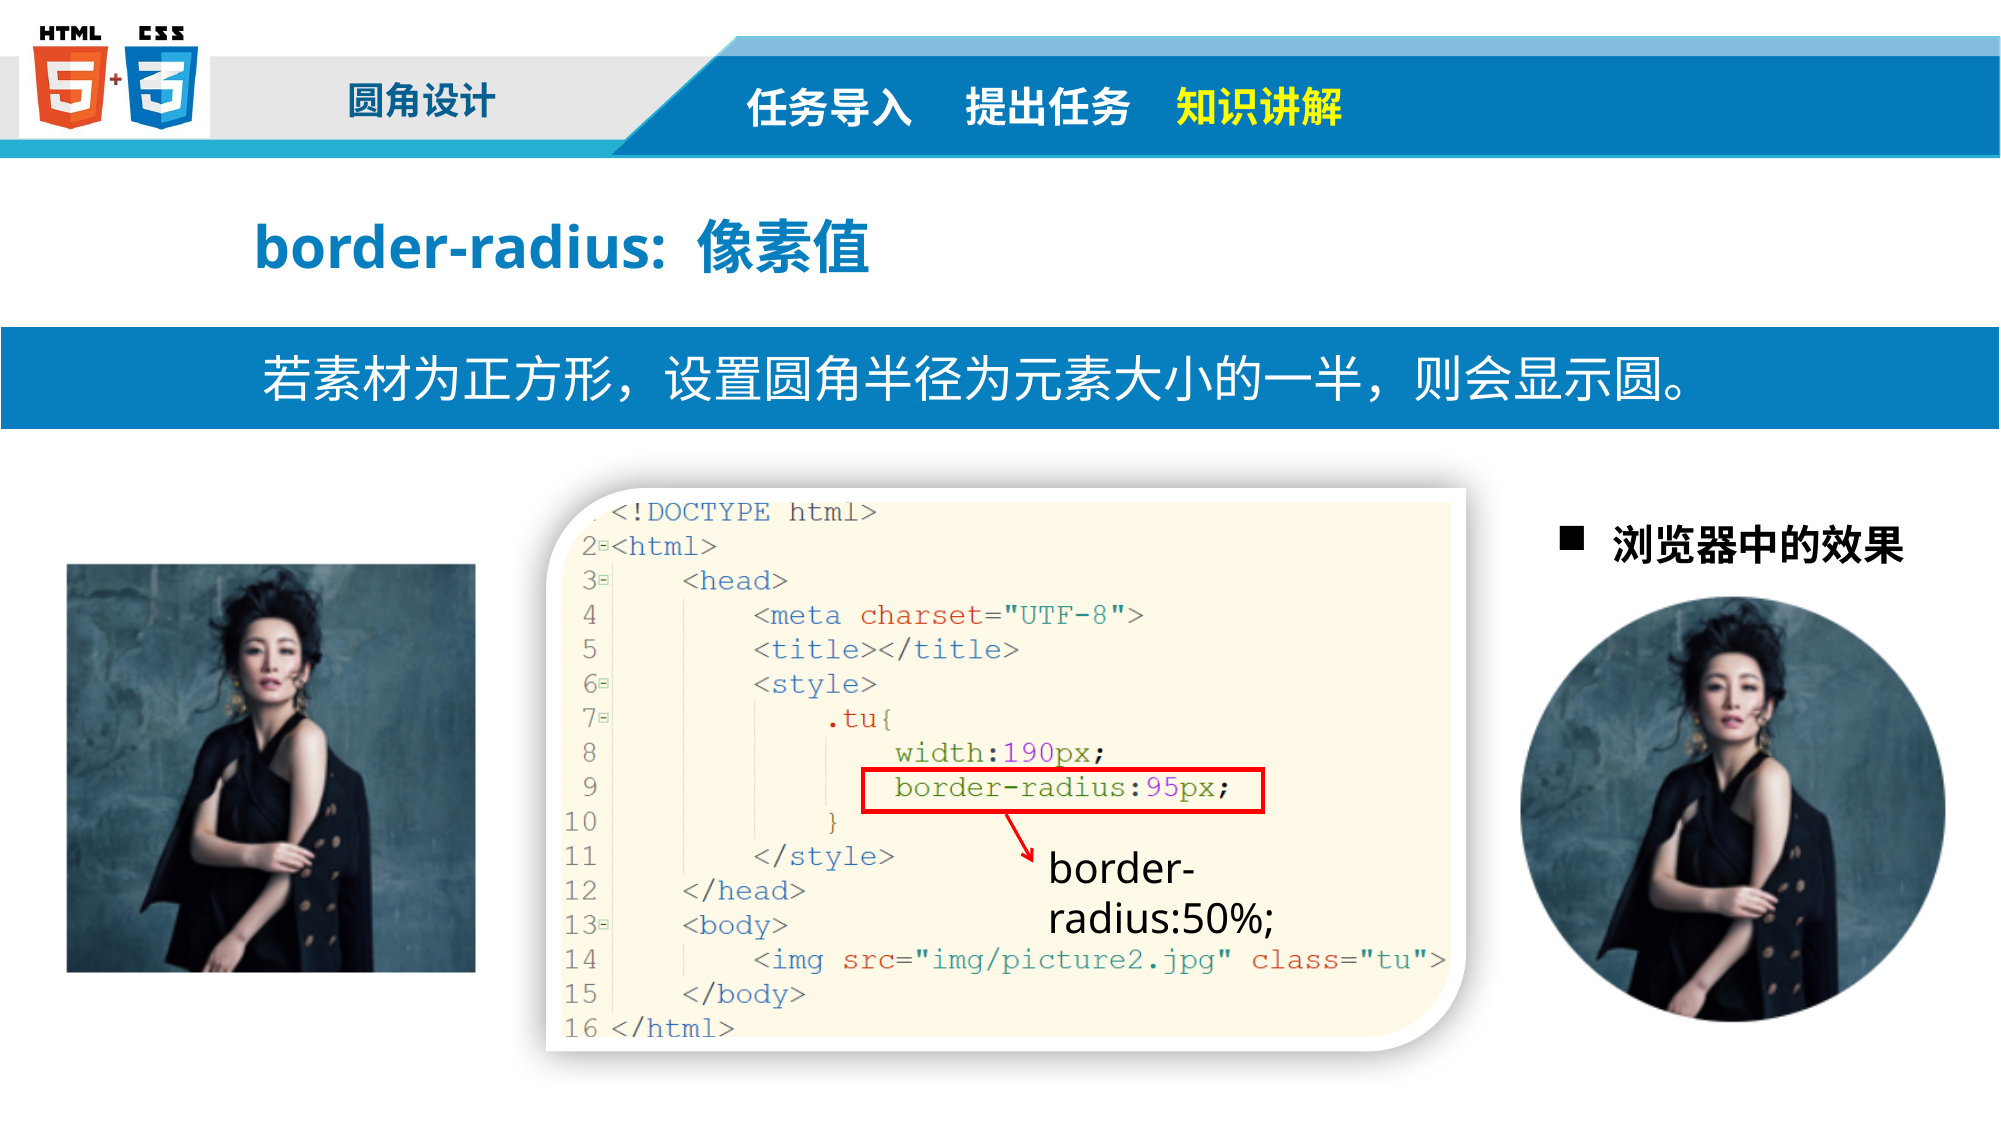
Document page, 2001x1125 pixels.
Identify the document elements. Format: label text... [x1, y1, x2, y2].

picture [553, 495, 1459, 1045]
picture [19, 19, 210, 138]
picture [62, 561, 481, 978]
text_box 任务导入 [731, 74, 943, 140]
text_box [1512, 511, 1960, 1033]
text_box 知识讲解 [1162, 73, 1373, 138]
text_box 提出任务 [950, 73, 1162, 138]
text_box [1006, 814, 1434, 901]
text_box border-radius: 像素值 [238, 202, 931, 288]
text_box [0, 326, 2000, 431]
